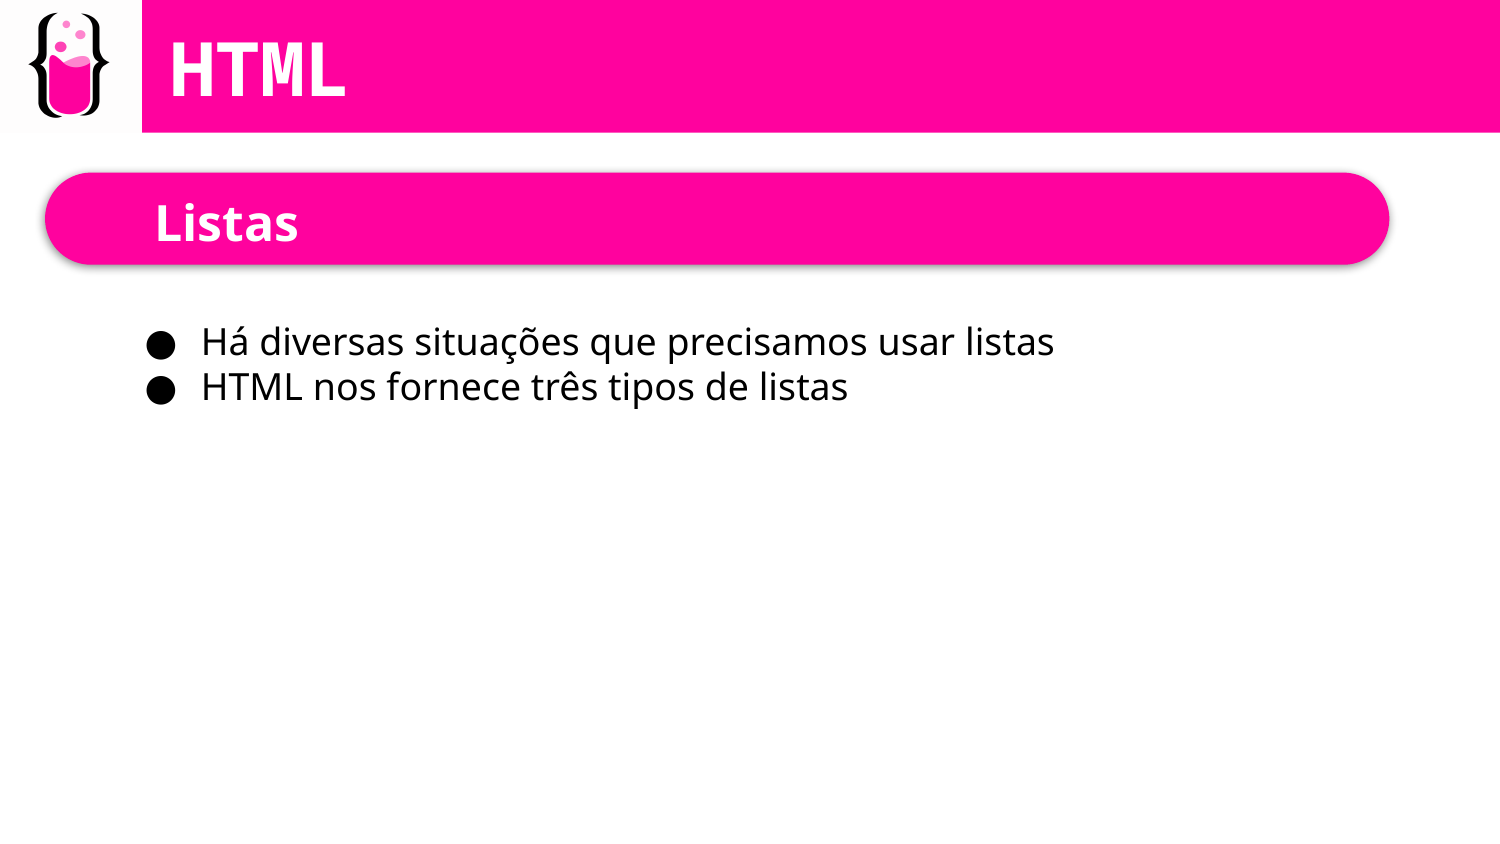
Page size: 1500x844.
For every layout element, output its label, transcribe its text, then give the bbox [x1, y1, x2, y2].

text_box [0, 0, 1500, 133]
text_box Há diversas situações que precisamos usar listas HTML nos fornece três tipos de listas [110, 303, 1456, 794]
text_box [44, 170, 1390, 265]
